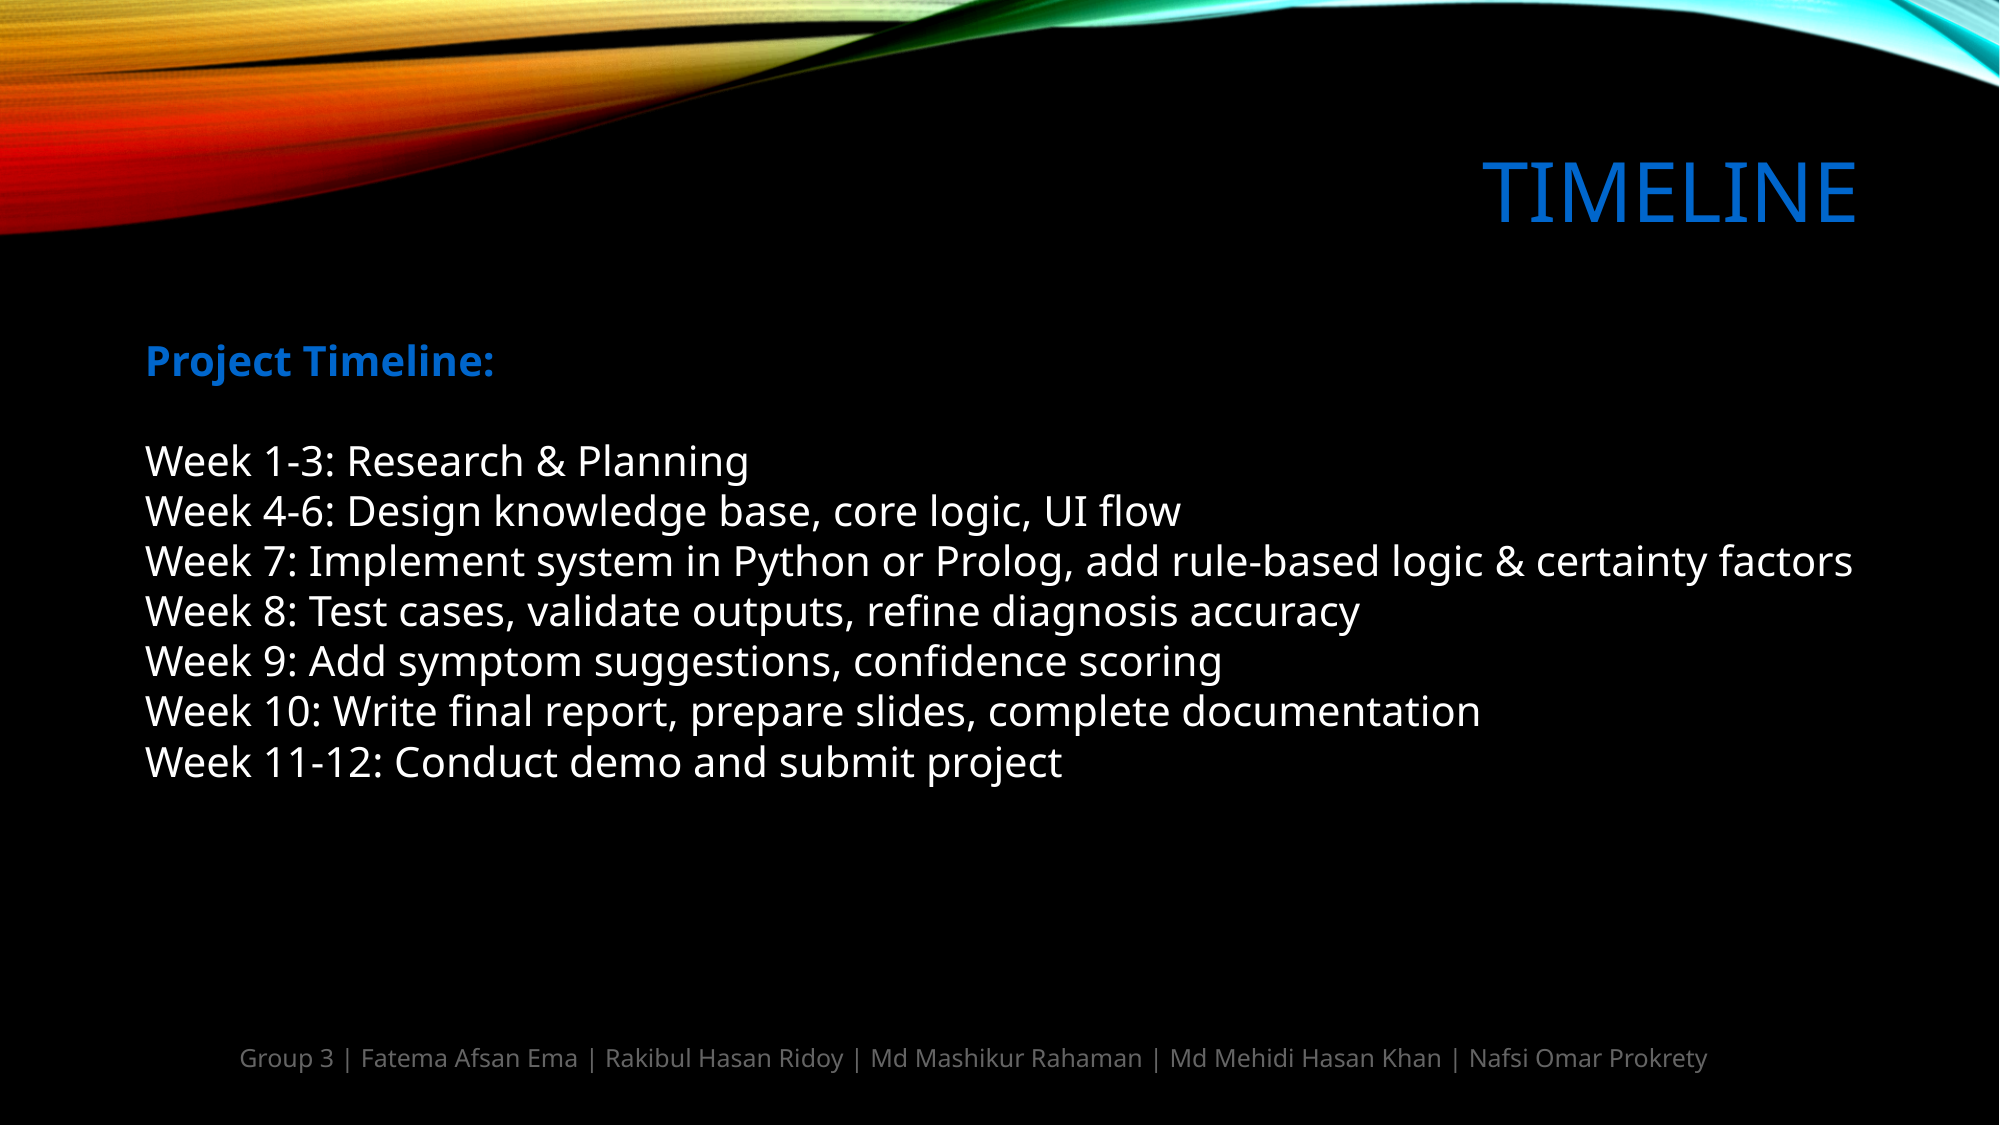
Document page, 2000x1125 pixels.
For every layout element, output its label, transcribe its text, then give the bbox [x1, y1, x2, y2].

text_box Group 3 | Fatema Afsan Ema | Rakibul Hasan Ridoy | Md Mashikur Rahaman | Md Mehidi Hasan Khan | Nafsi Omar Prokrety [224, 1035, 1726, 1080]
picture [0, 0, 2000, 237]
title timeline [462, 90, 1875, 303]
text_box Project Timeline: Week 1-3: Research & Planning Week 4-6: Design knowledge base, core logic, UI flow Week 7: Implement system in Python or Prolog, add rule-based logic & certainty factors Week 8: Test cases, validate outputs, refine diagnosis accuracy Week 9: Add symptom suggestions, confidence scoring Week 10: Write final report, prepare slides, complete documentation Week 11-12: Conduct demo and submit project [130, 327, 1870, 793]
